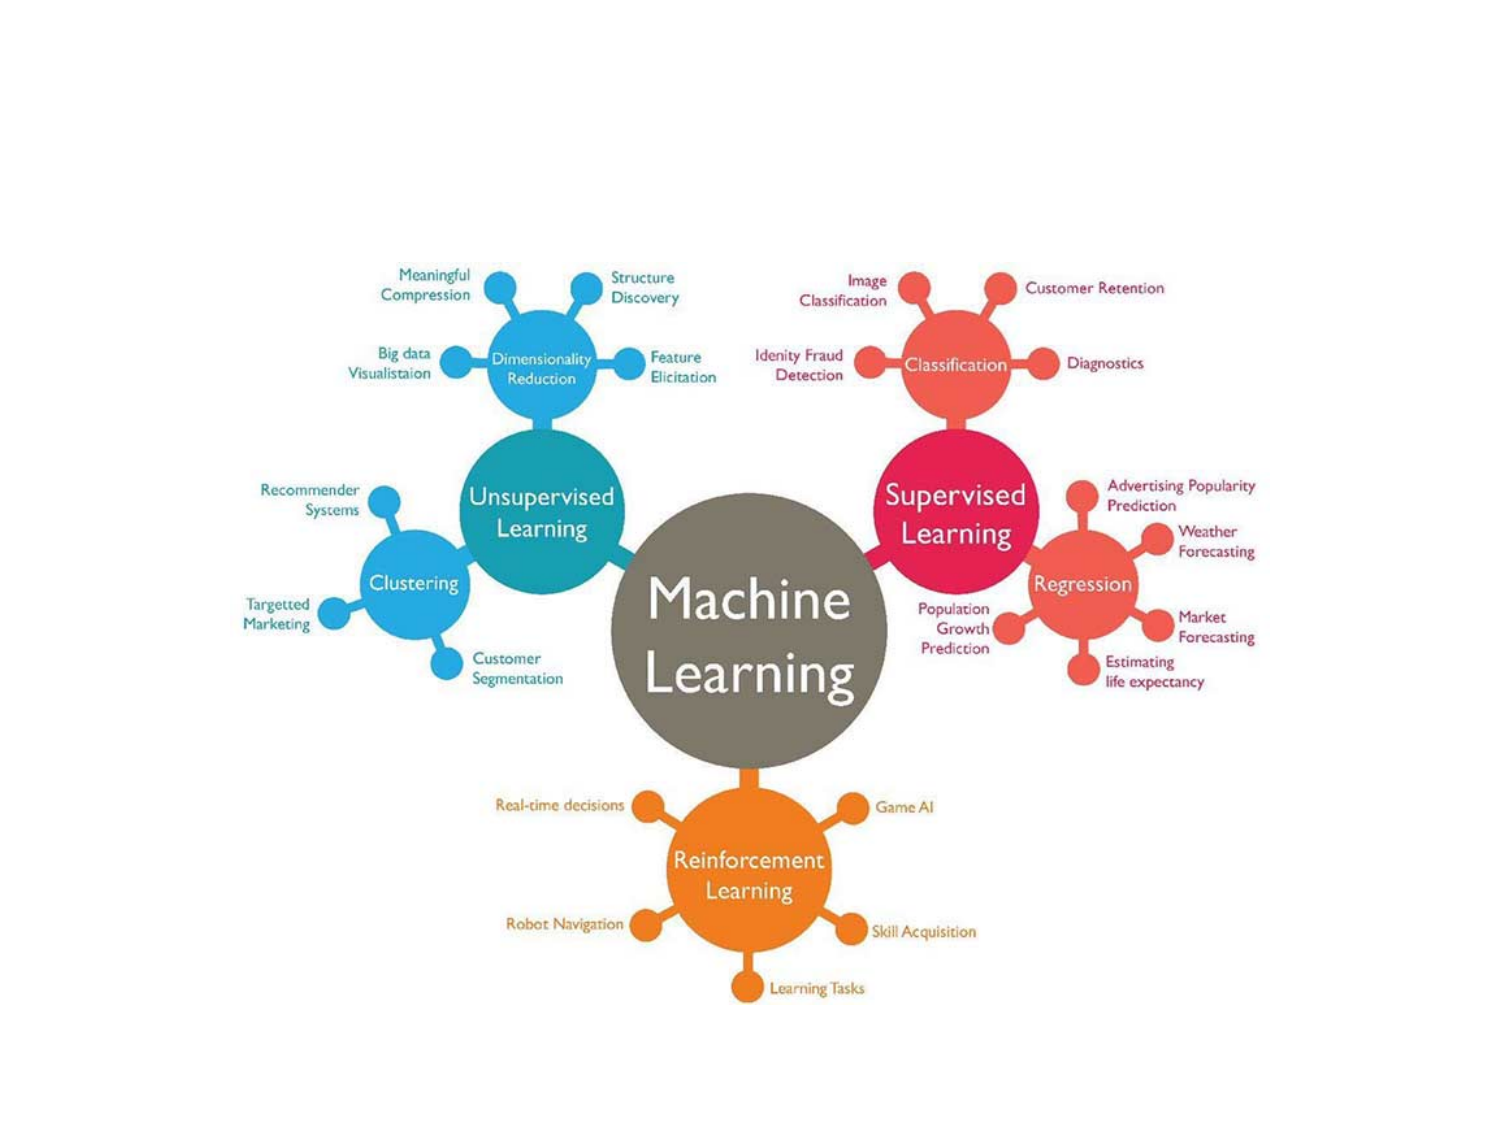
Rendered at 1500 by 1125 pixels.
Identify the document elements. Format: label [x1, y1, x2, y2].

list [230, 262, 1270, 1006]
